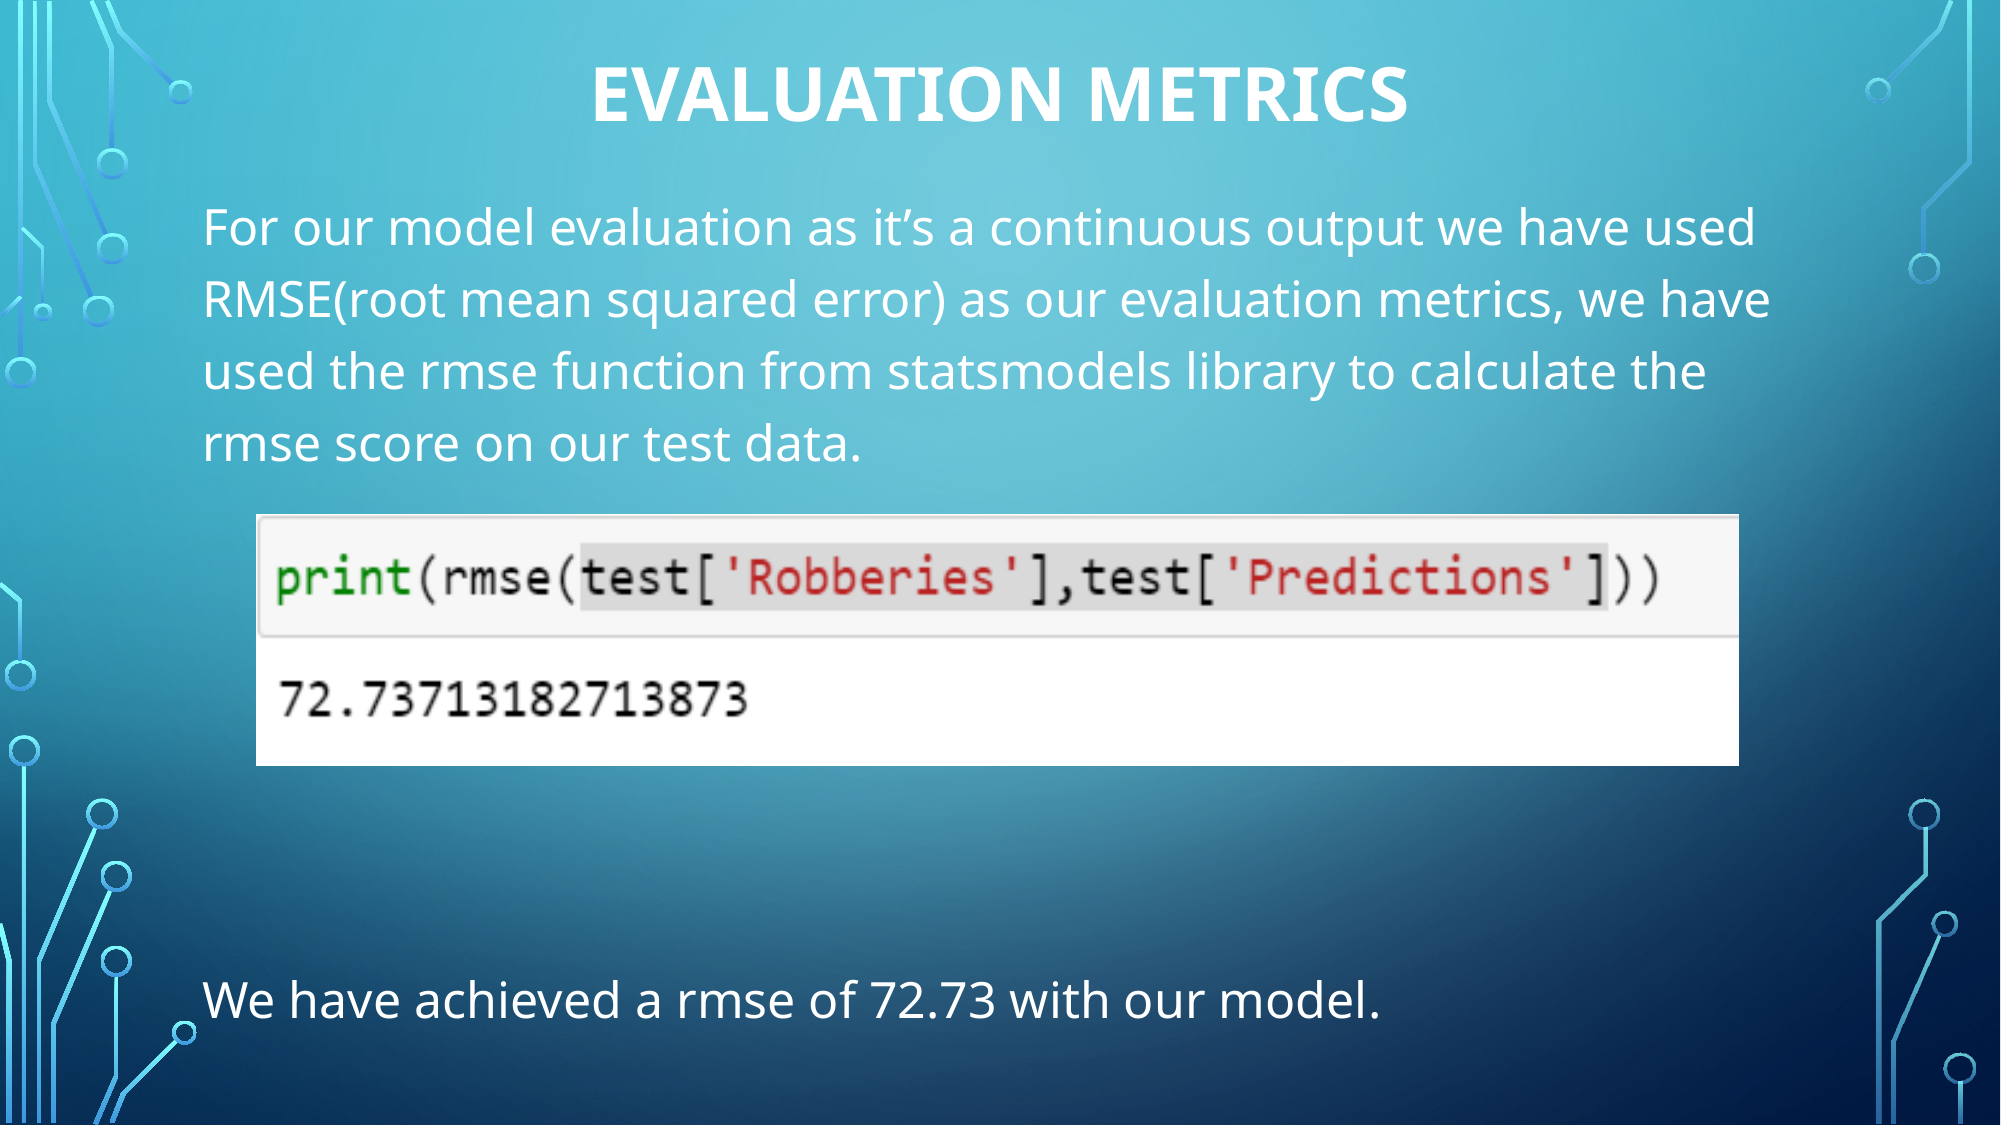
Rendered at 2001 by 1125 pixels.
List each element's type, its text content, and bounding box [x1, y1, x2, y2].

picture [256, 513, 1739, 766]
list For our model evaluation as it’s a continuous output we have used RMSE(root mean squared error) as our evaluation metrics, we have used the rmse function from statsmodels library to calculate the rmse score on our test data. We have achieved a rmse of 72.73 with our model. [187, 176, 1813, 1074]
title Evaluation Metrics [187, 17, 1813, 176]
